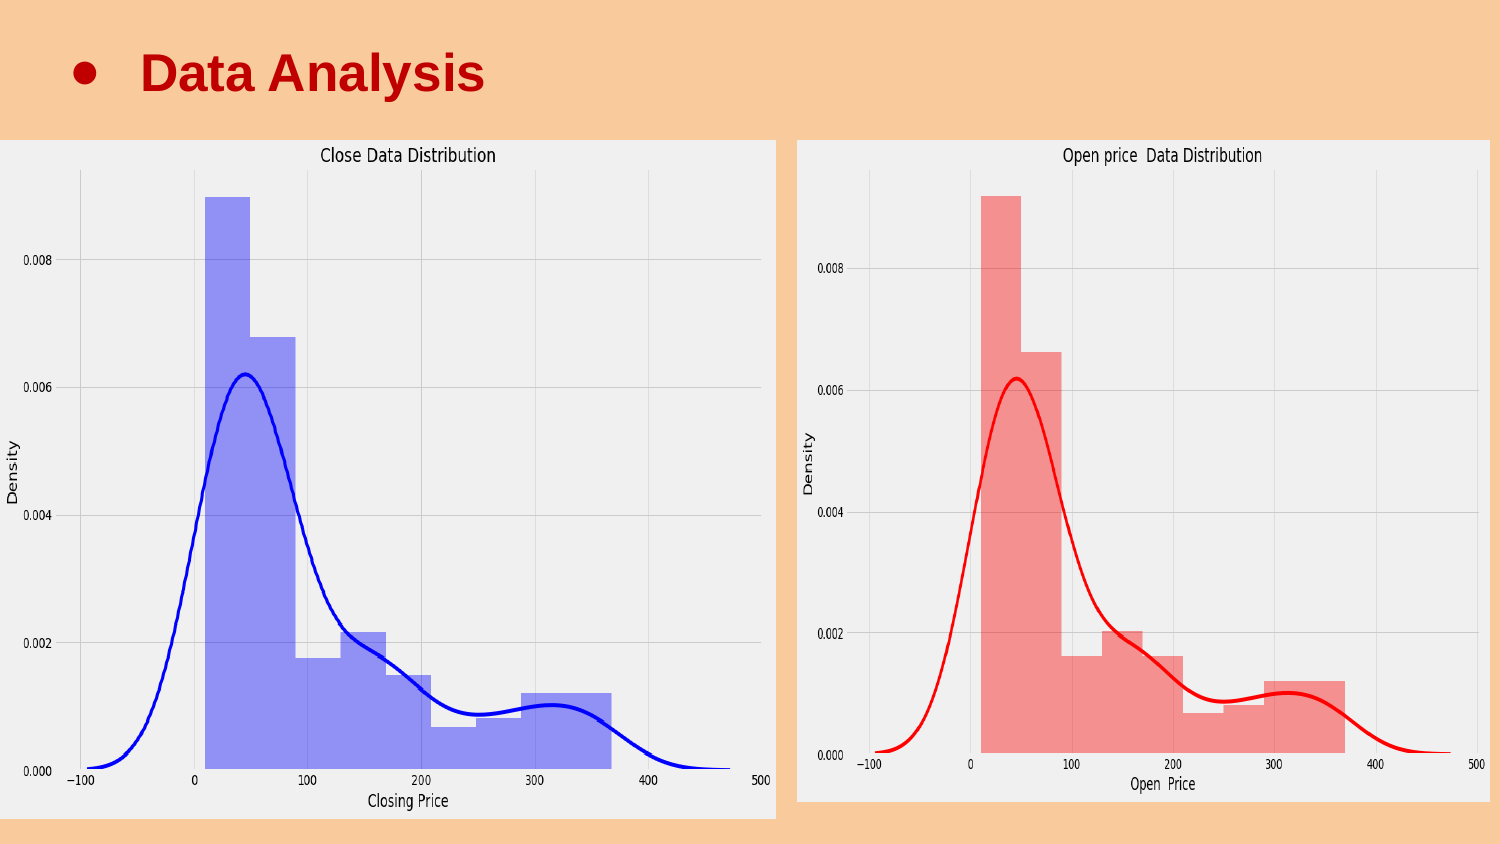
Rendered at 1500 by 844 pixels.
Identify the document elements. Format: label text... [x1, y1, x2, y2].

picture [0, 140, 776, 820]
picture [797, 140, 1490, 802]
title Data Analysis [51, 23, 1449, 117]
